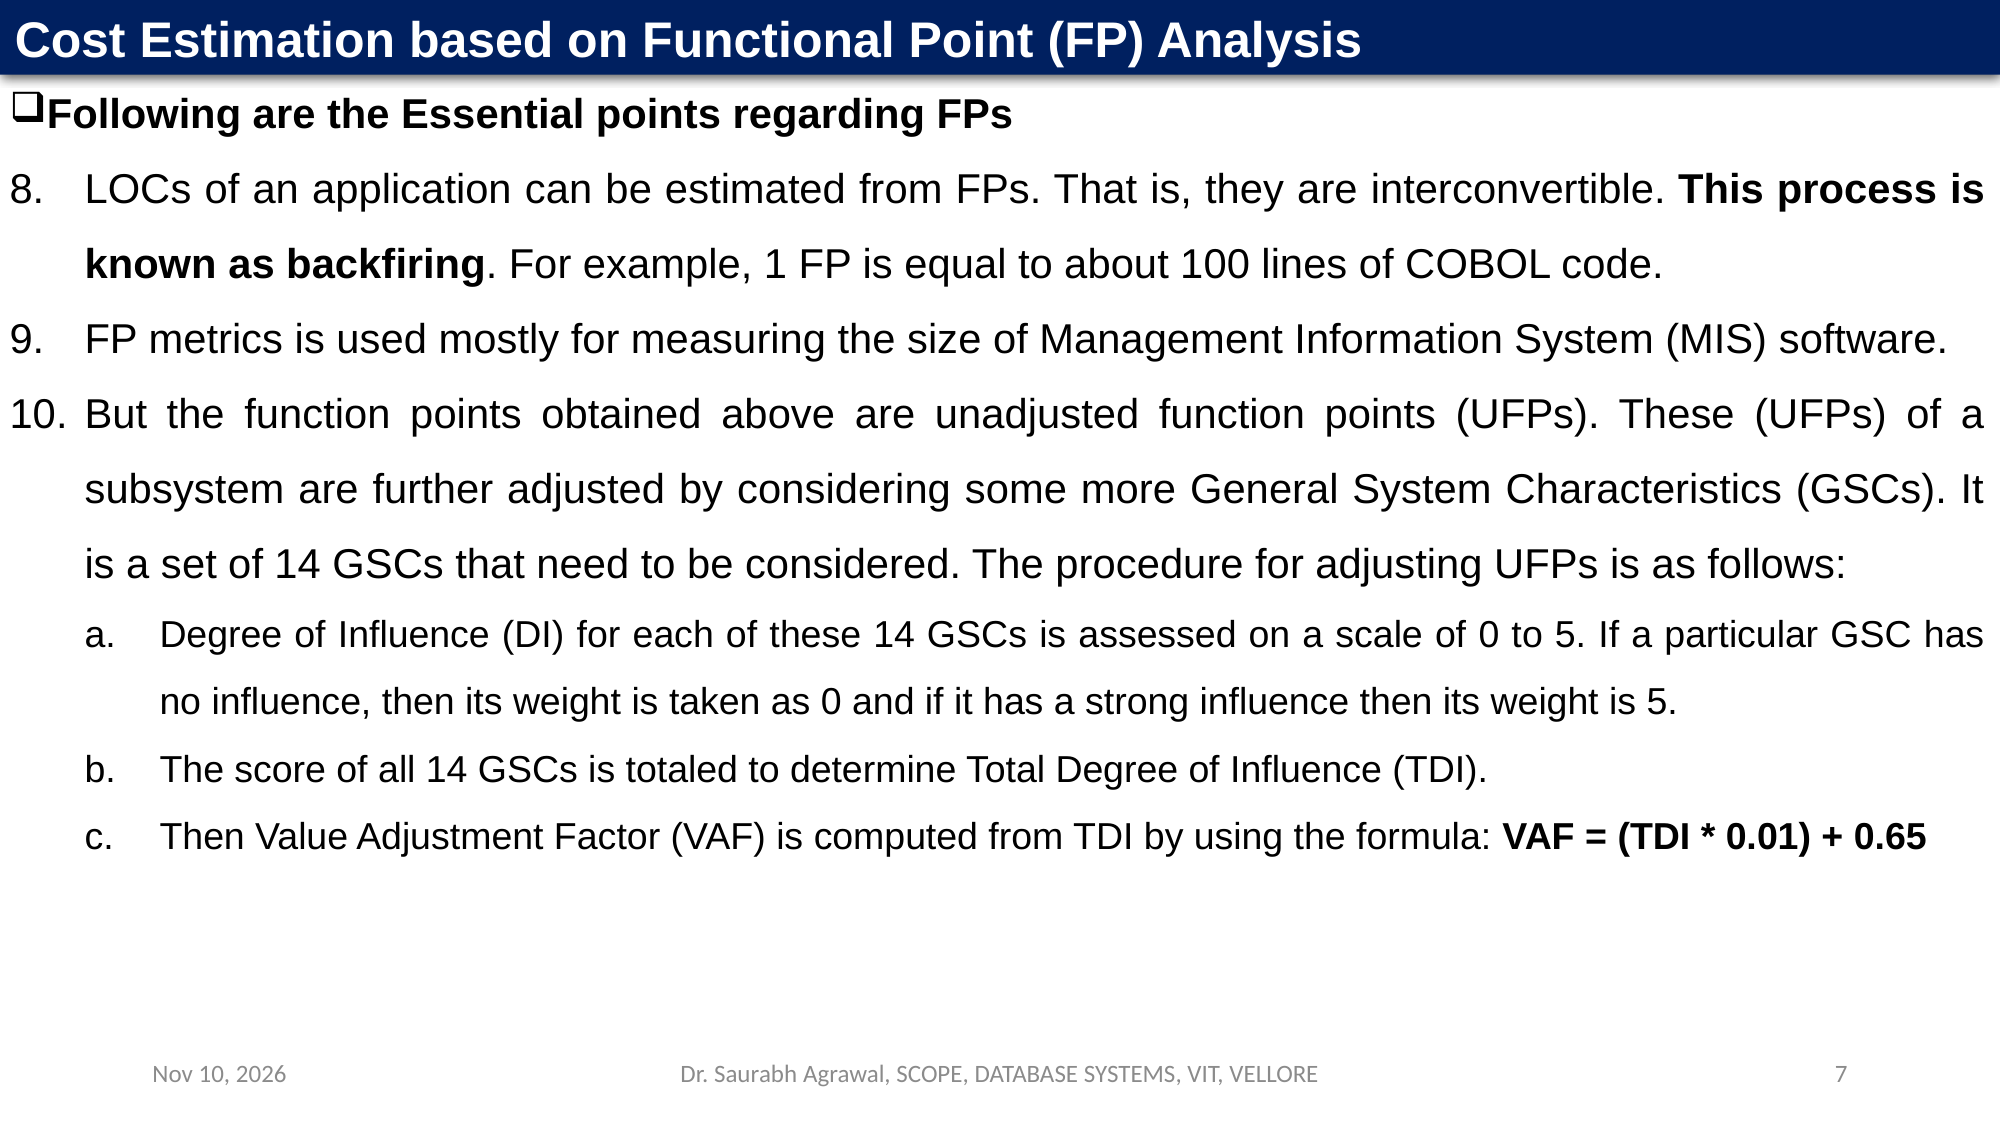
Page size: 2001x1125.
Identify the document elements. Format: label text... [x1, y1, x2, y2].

text_box Following are the Essential points regarding FPs LOCs of an application can be estimated from FPs. That is, they are interconvertible. This process is known as backfiring. For example, 1 FP is equal to about 100 lines of COBOL code. FP metrics is used mostly for measuring the size of Management Information System (MIS) software. But the function points obtained above are unadjusted function points (UFPs). These (UFPs) of a subsystem are further adjusted by considering some more General System Characteristics (GSCs). It is a set of 14 GSCs that need to be considered. The procedure for adjusting UFPs is as follows: Degree of Influence (DI) for each of these 14 GSCs is assessed on a scale of 0 to 5. If a particular GSC has no influence, then its weight is taken as 0 and if it has a strong influence then its weight is 5. The score of all 14 GSCs is totaled to determine Total Degree of Influence (TDI). Then Value Adjustment Factor (VAF) is computed from TDI by using the formula: VAF = (TDI * 0.01) + 0.65 [0, 54, 2000, 1125]
text_box Cost Estimation based on Functional Point (FP) Analysis [0, 0, 2000, 54]
